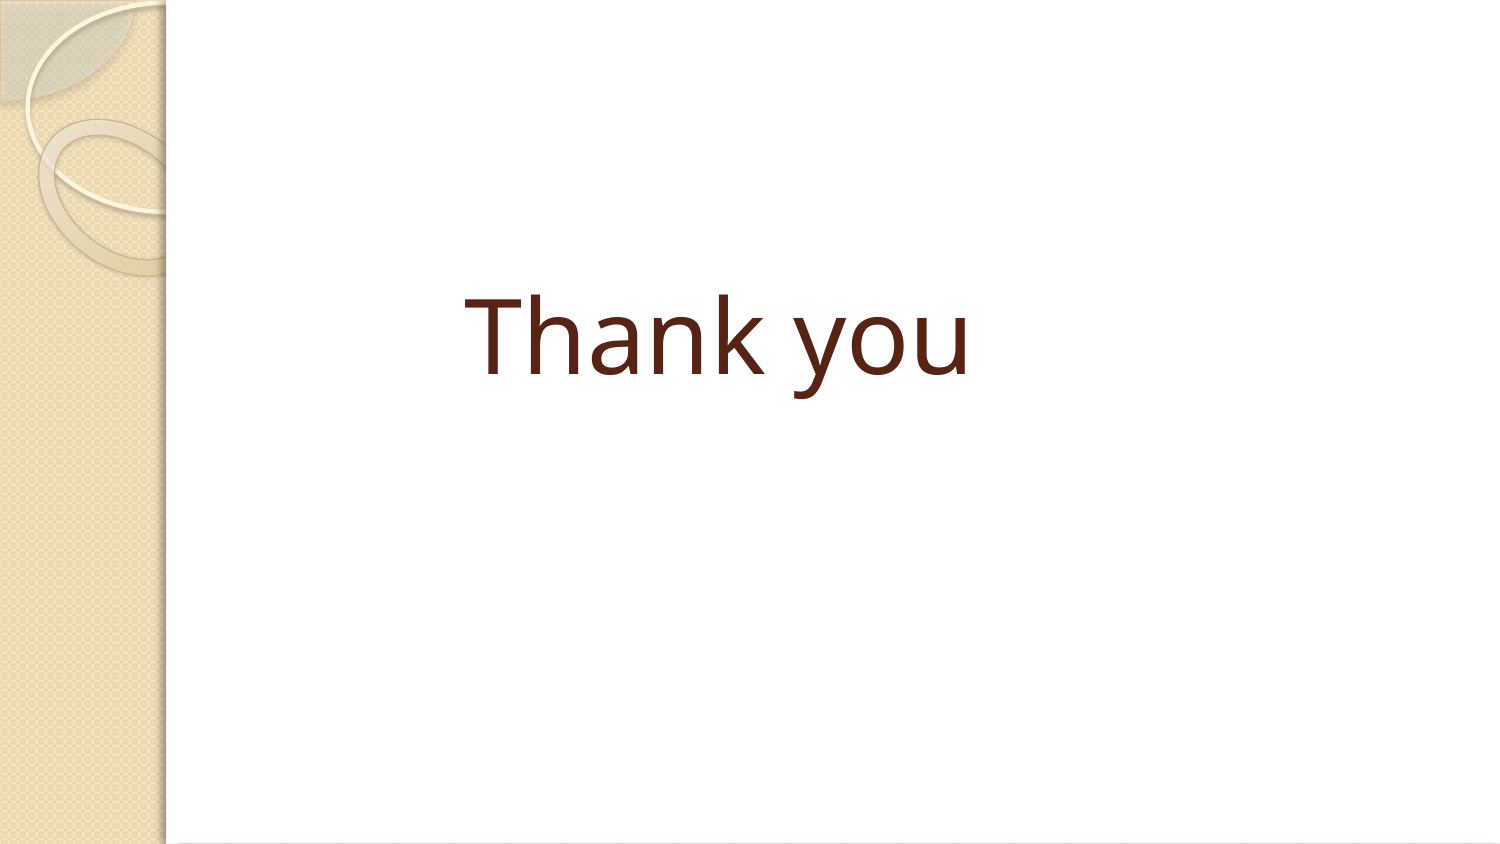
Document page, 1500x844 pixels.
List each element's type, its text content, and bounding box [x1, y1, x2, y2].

title Thank you [450, 262, 1500, 404]
